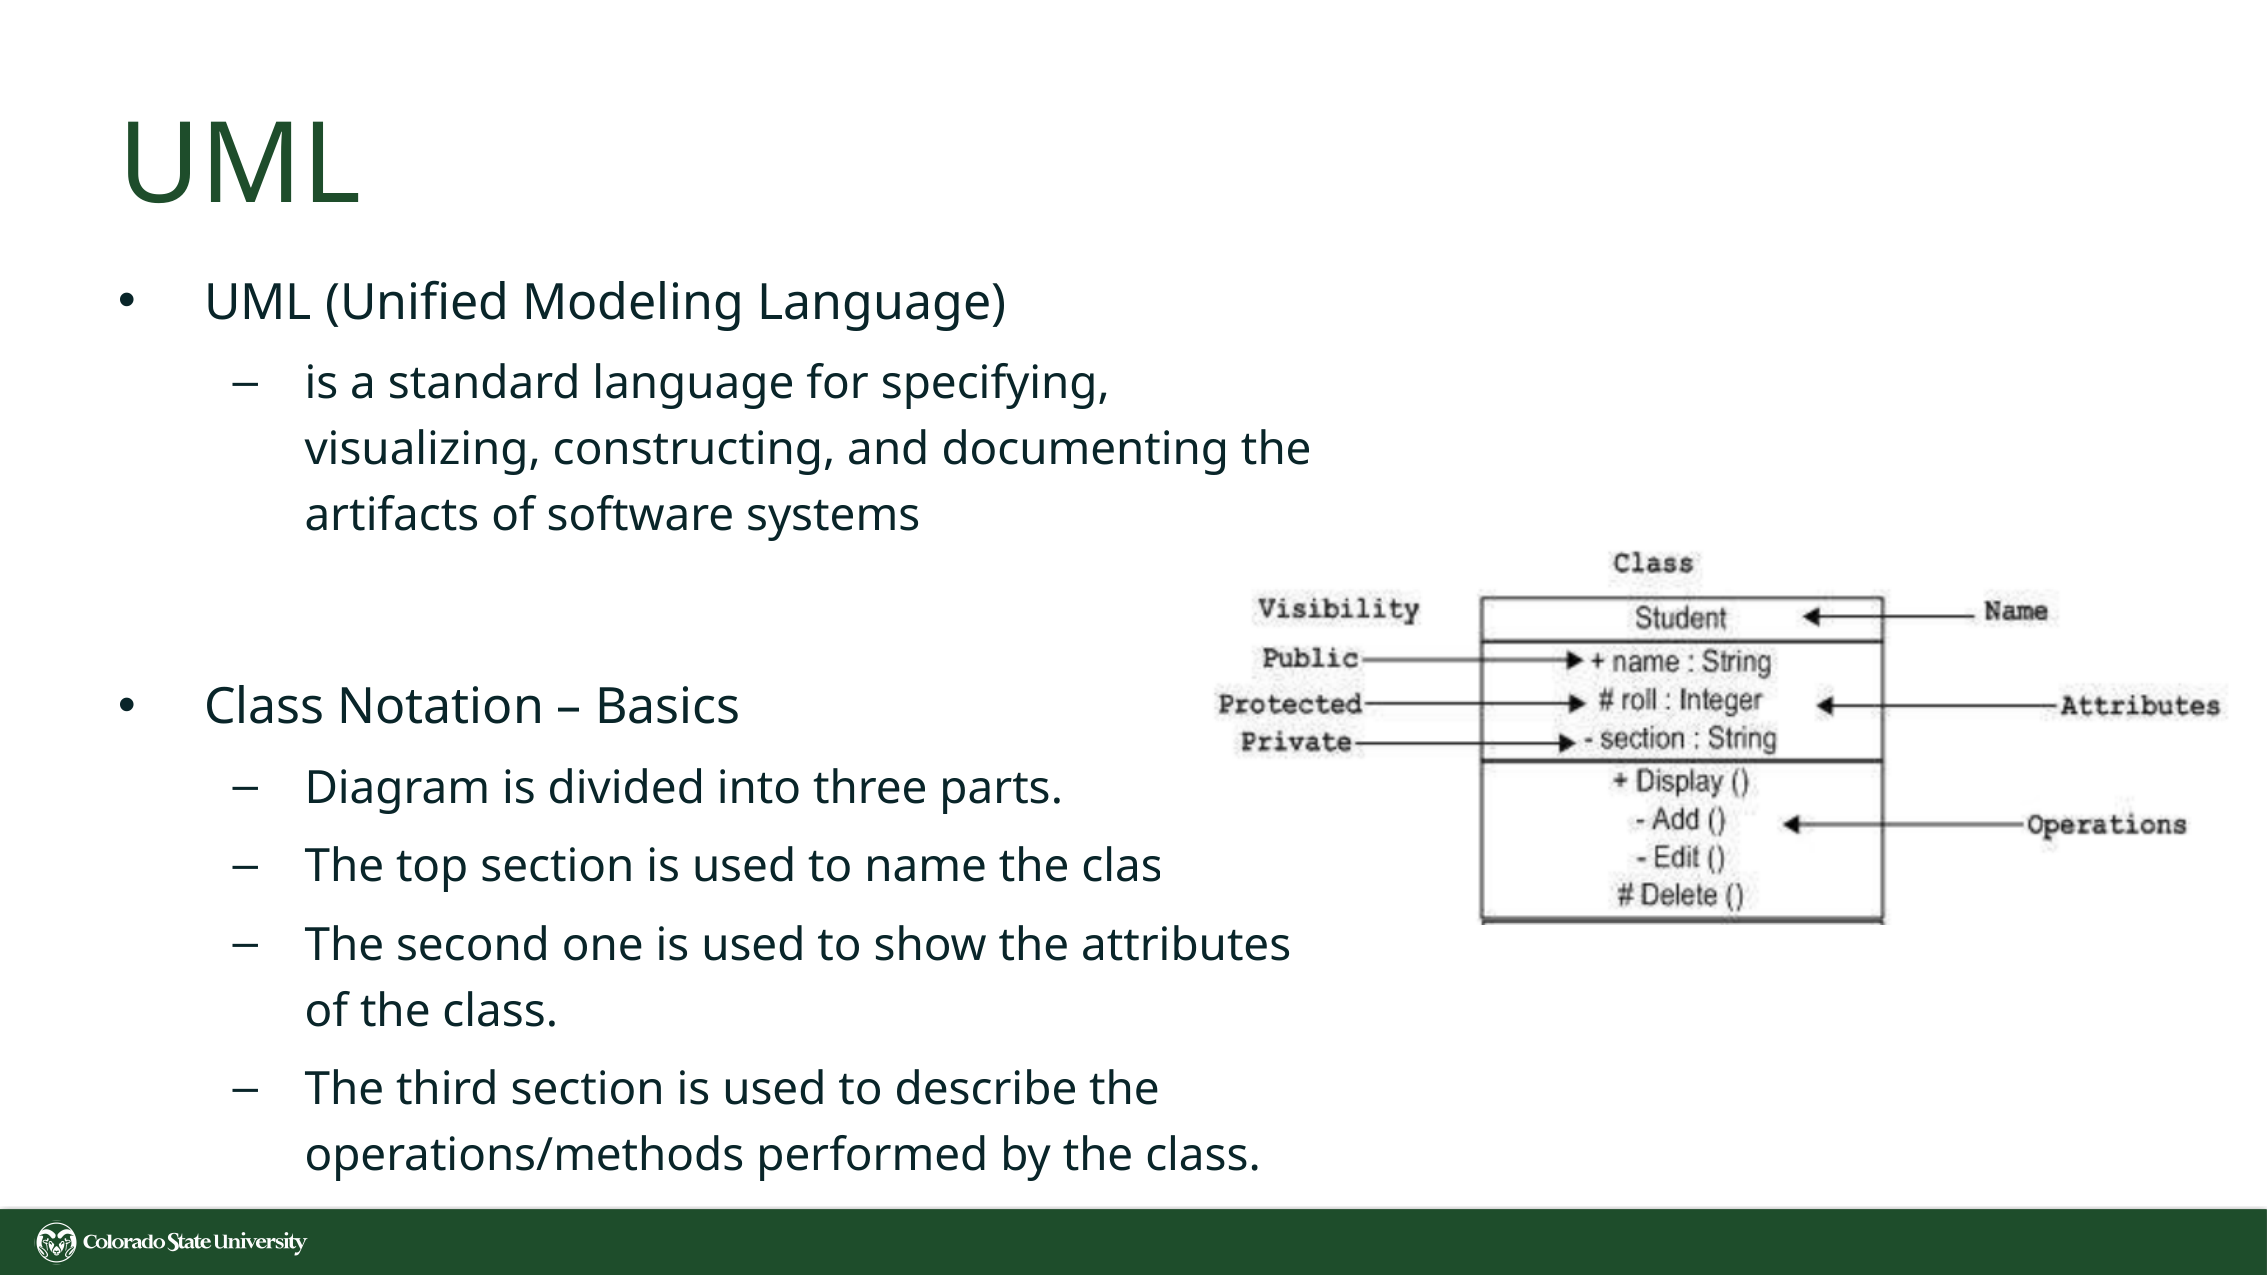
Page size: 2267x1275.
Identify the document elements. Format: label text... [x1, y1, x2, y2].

picture [24, 1209, 103, 1275]
list UML (Unified Modeling Language) is a standard language for specifying, visualizing, constructing, and documenting the artifacts of software systems Class Notation – Basics Diagram is divided into three parts. The top section is used to name the class. The second one is used to show the attributes of the class. The third section is used to describe the operations/methods performed by the class. [103, 242, 1334, 1275]
title UML [103, 73, 2164, 241]
picture [1159, 494, 2267, 925]
